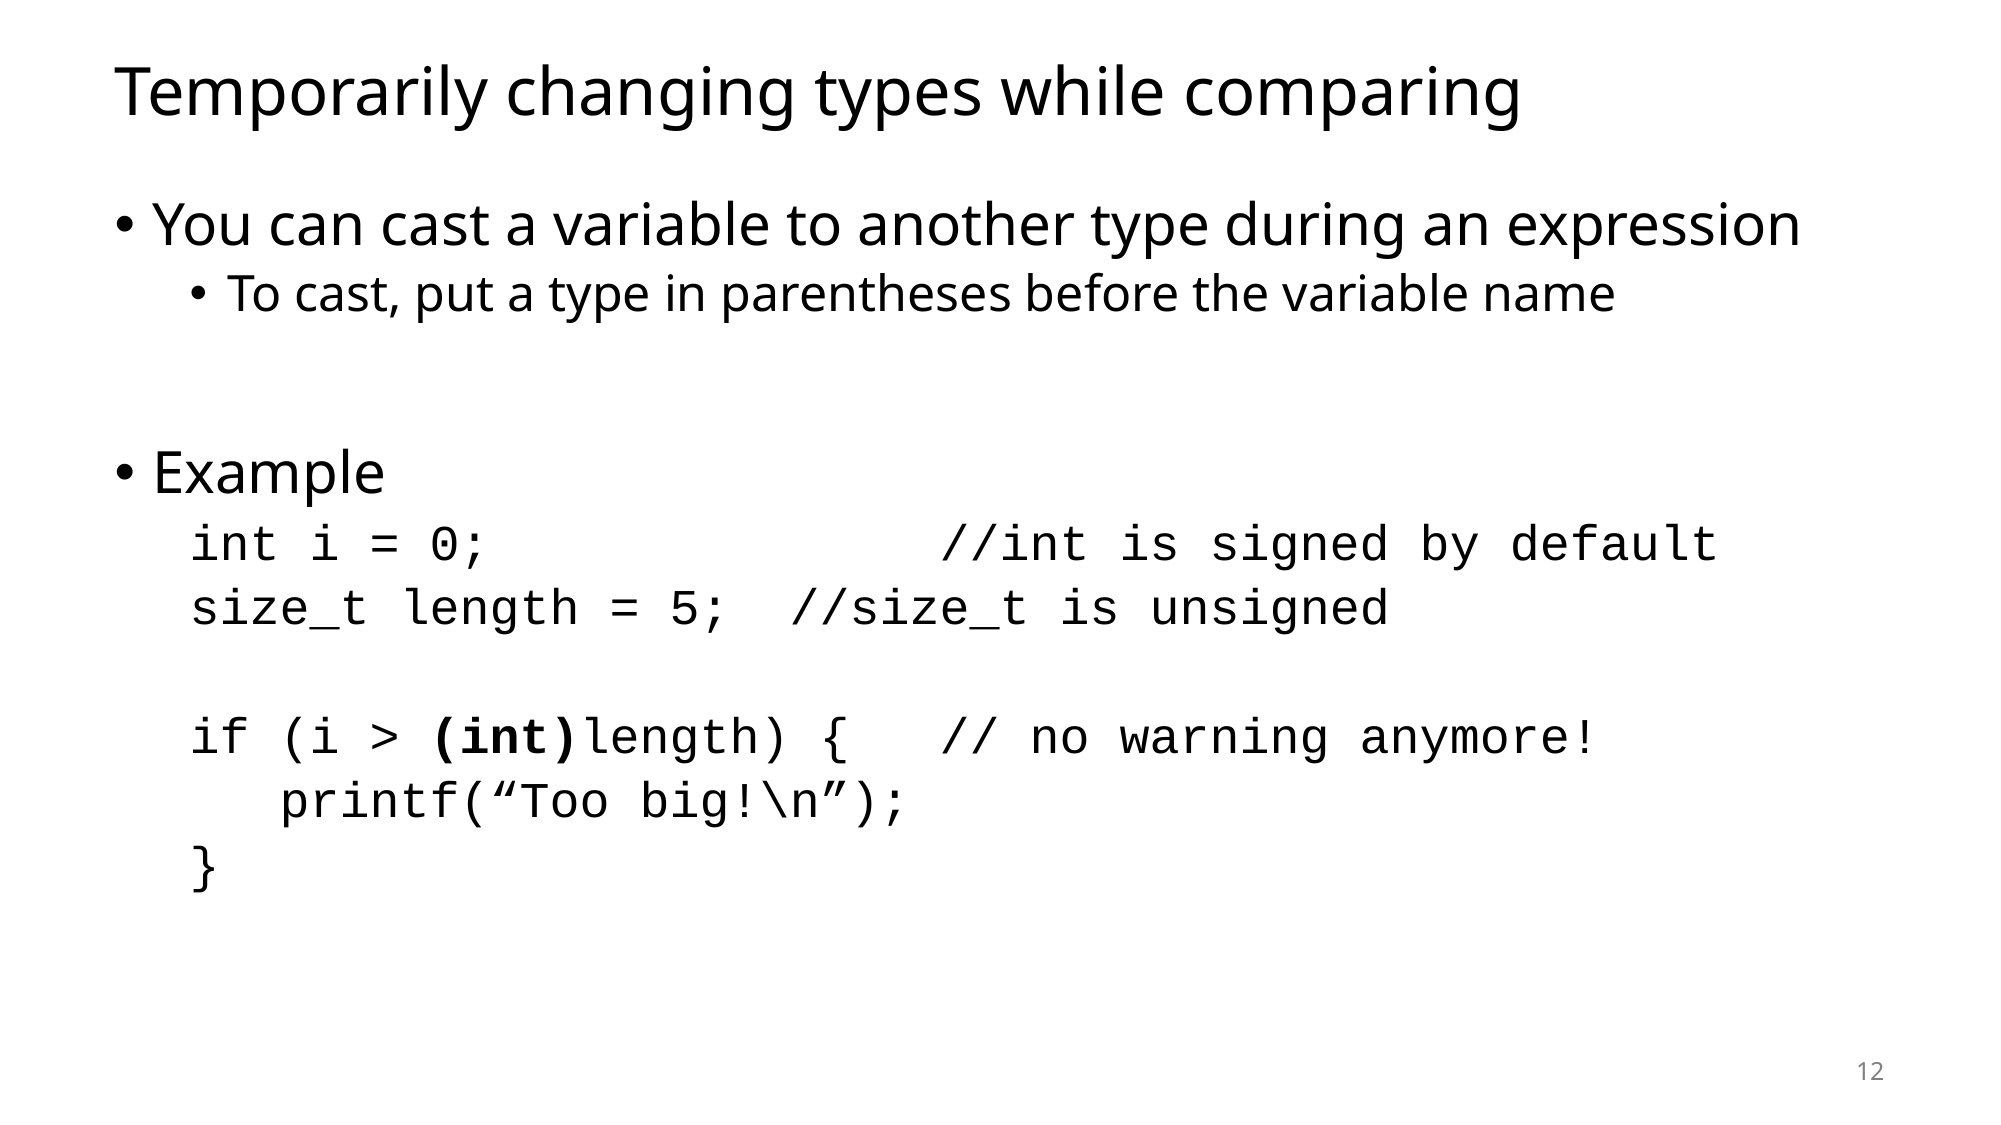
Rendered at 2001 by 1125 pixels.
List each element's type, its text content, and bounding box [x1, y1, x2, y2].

list You can cast a variable to another type during an expression To cast, put a type in parentheses before the variable name Example int i = 0; //int is signed by default size_t length = 5; //size_t is unsigned if (i > (int)length) { // no warning anymore! printf(“Too big!\n”); } [99, 187, 1900, 1013]
slide_number 12 [1749, 1042, 1900, 1103]
title Temporarily changing types while comparing [99, 37, 1900, 150]
